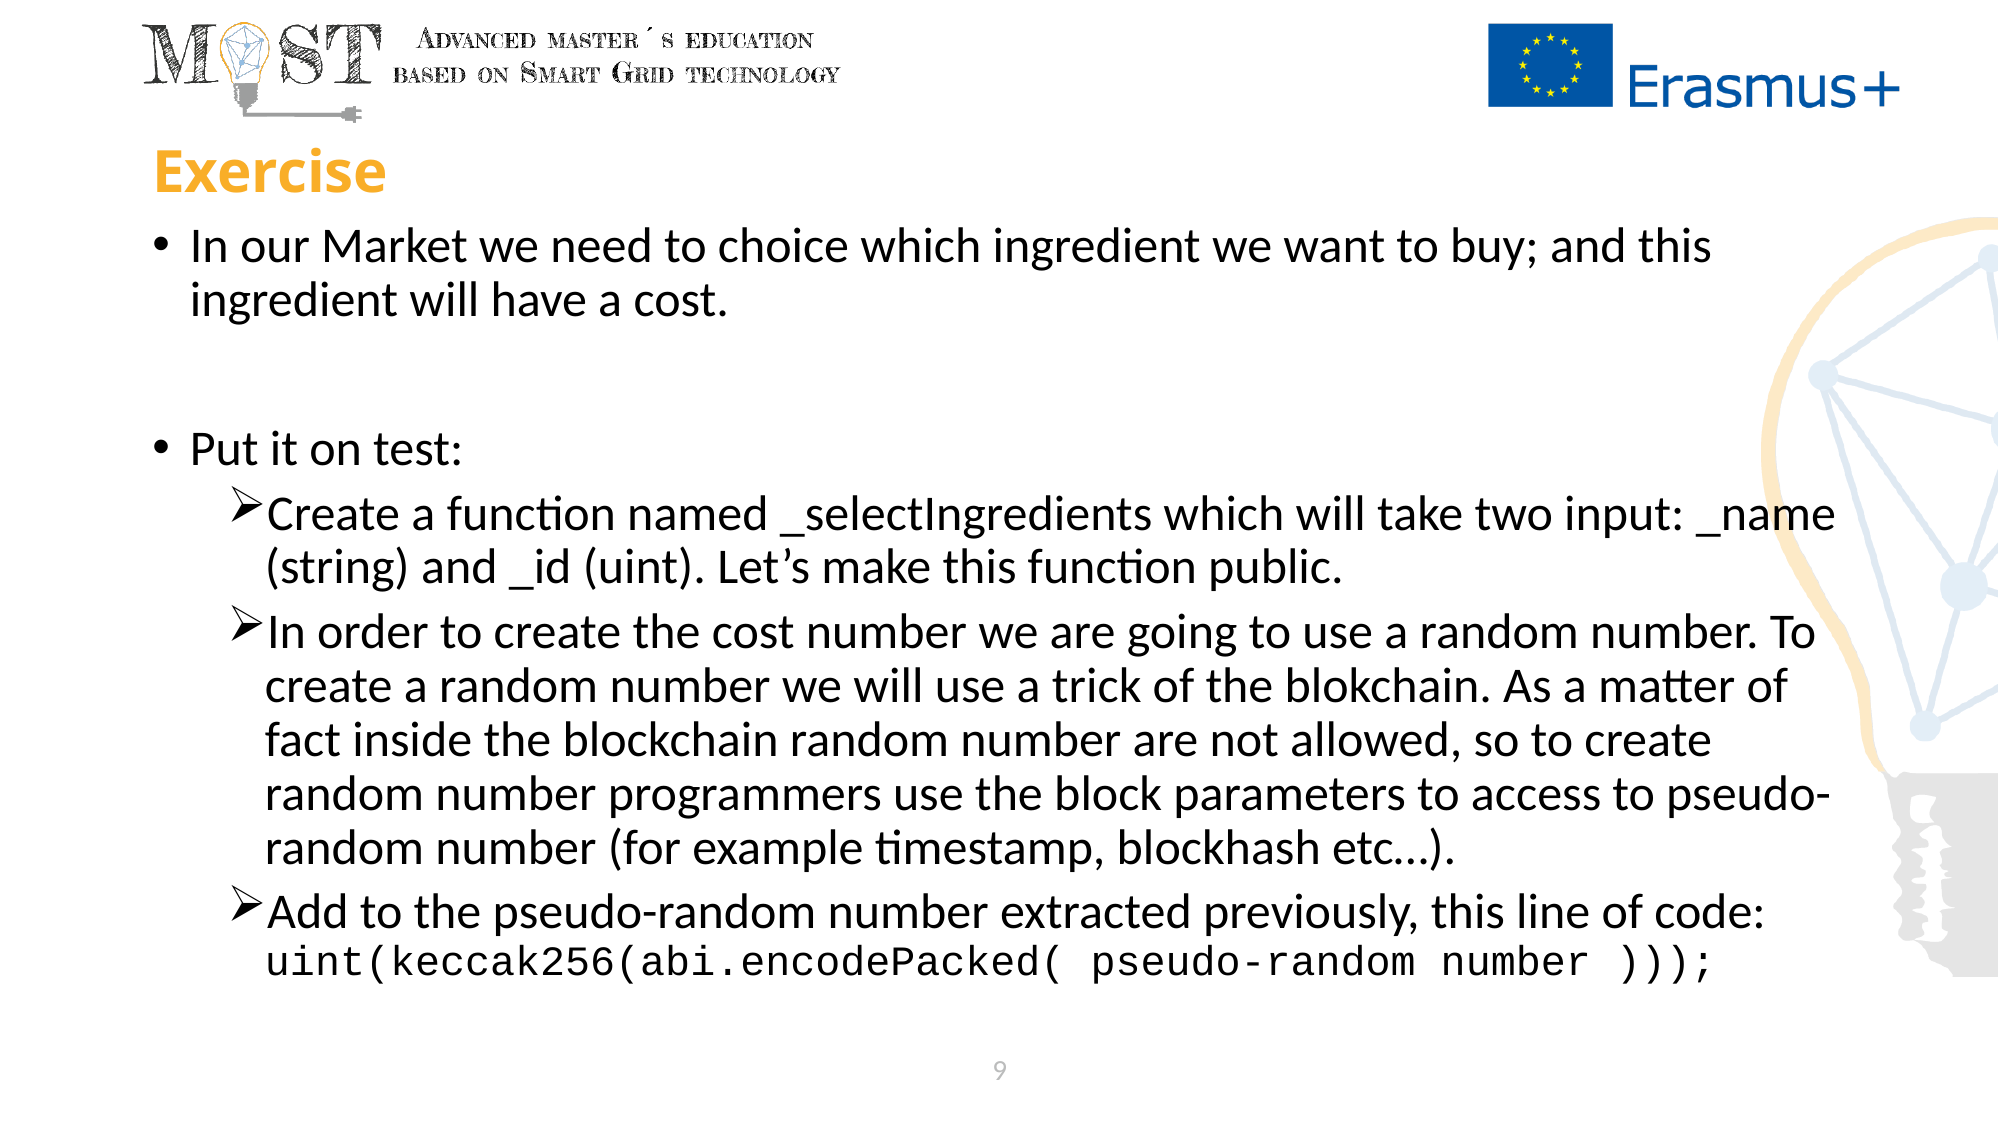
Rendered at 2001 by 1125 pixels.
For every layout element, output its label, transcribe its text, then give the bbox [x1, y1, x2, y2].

slide_number 9 [935, 1039, 1065, 1099]
title Exercise [137, 87, 1863, 211]
list In our Market we need to choice which ingredient we want to buy; and this ingredient will have a cost. Put it on test: Create a function named _selectIngredients which will take two input: _name (string) and _id (uint). Let’s make this function public. In order to create the cost number we are going to use a random number. To create a random number we will use a trick of the blokchain. As a matter of fact inside the blockchain random number are not allowed, so to create random number programmers use the block parameters to access to pseudo-random number (for example timestamp, blockhash etc…). Add to the pseudo-random number extracted previously, this line of code: uint(keccak256(abi.encodePacked( pseudo-random number ))); [137, 211, 1863, 1039]
picture [1464, 0, 1923, 131]
picture [135, 22, 841, 130]
